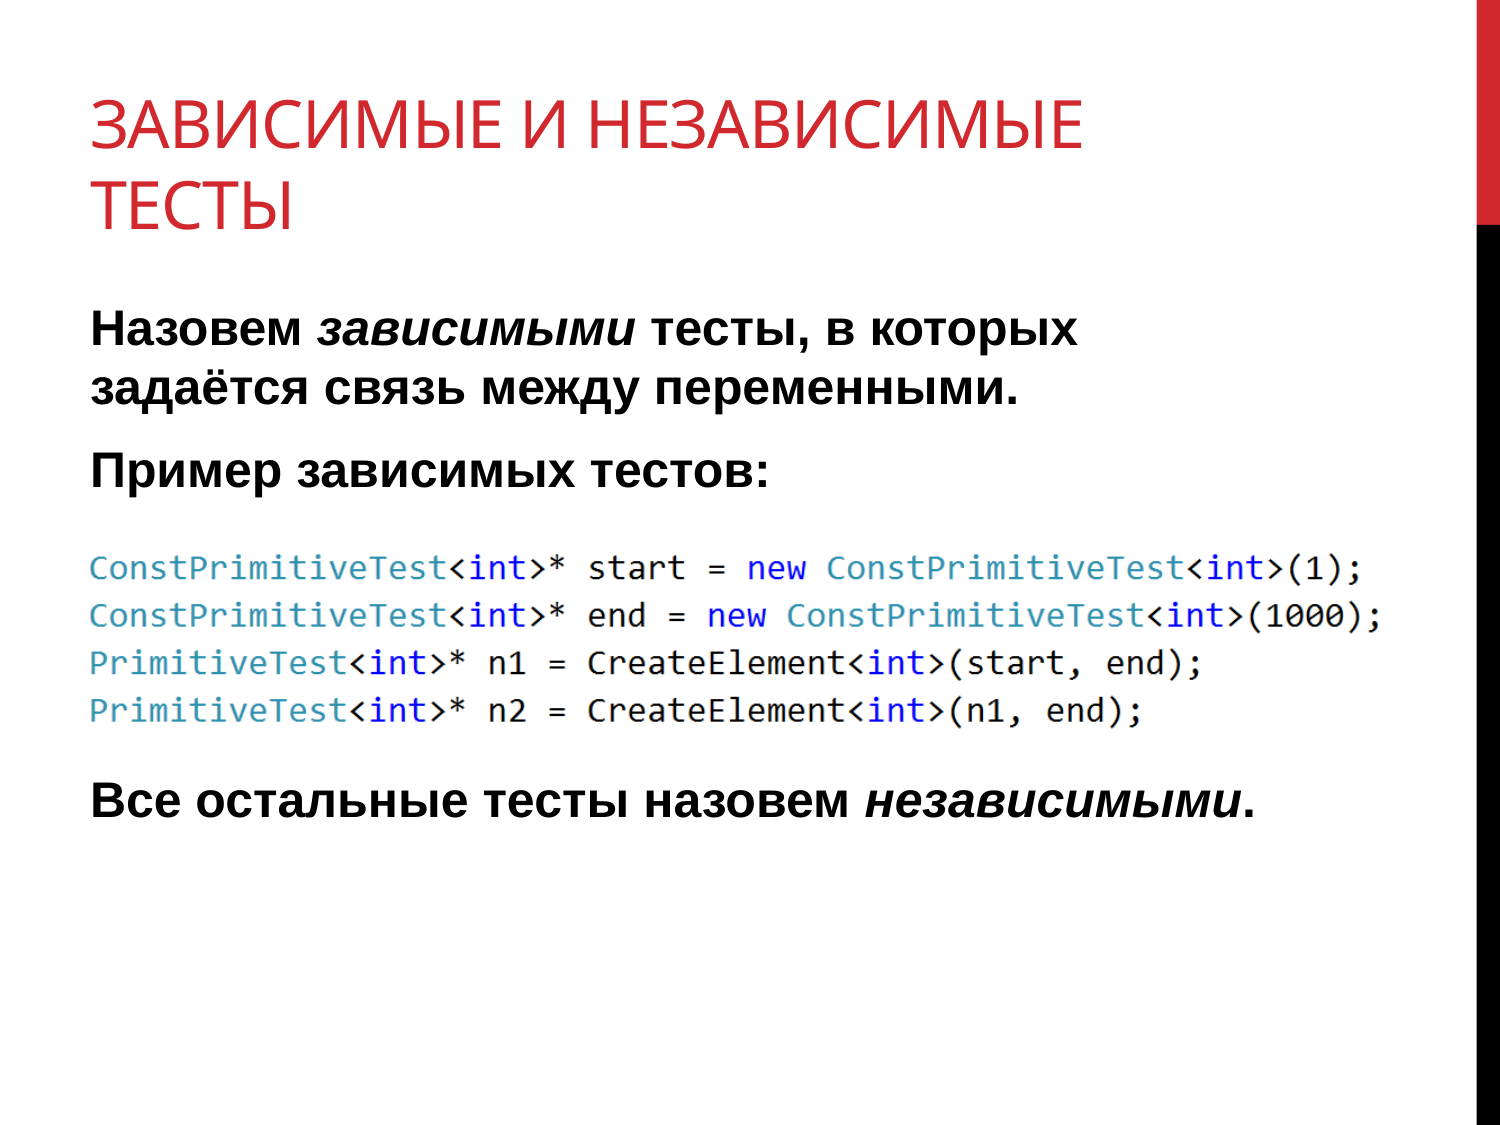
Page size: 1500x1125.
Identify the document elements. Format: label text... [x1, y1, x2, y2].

list Назовем зависимыми тесты, в которых задаётся связь между переменными. Пример зависимых тестов: Все остальные тесты назовем независимыми. [75, 772, 1325, 1005]
picture [61, 525, 1415, 767]
list Назовем зависимыми тесты, в которых задаётся связь между переменными. Пример зависимых тестов: Все остальные тесты назовем независимыми. [75, 287, 1325, 520]
title ЗависимЫе и независимые тесты [75, 25, 1275, 250]
